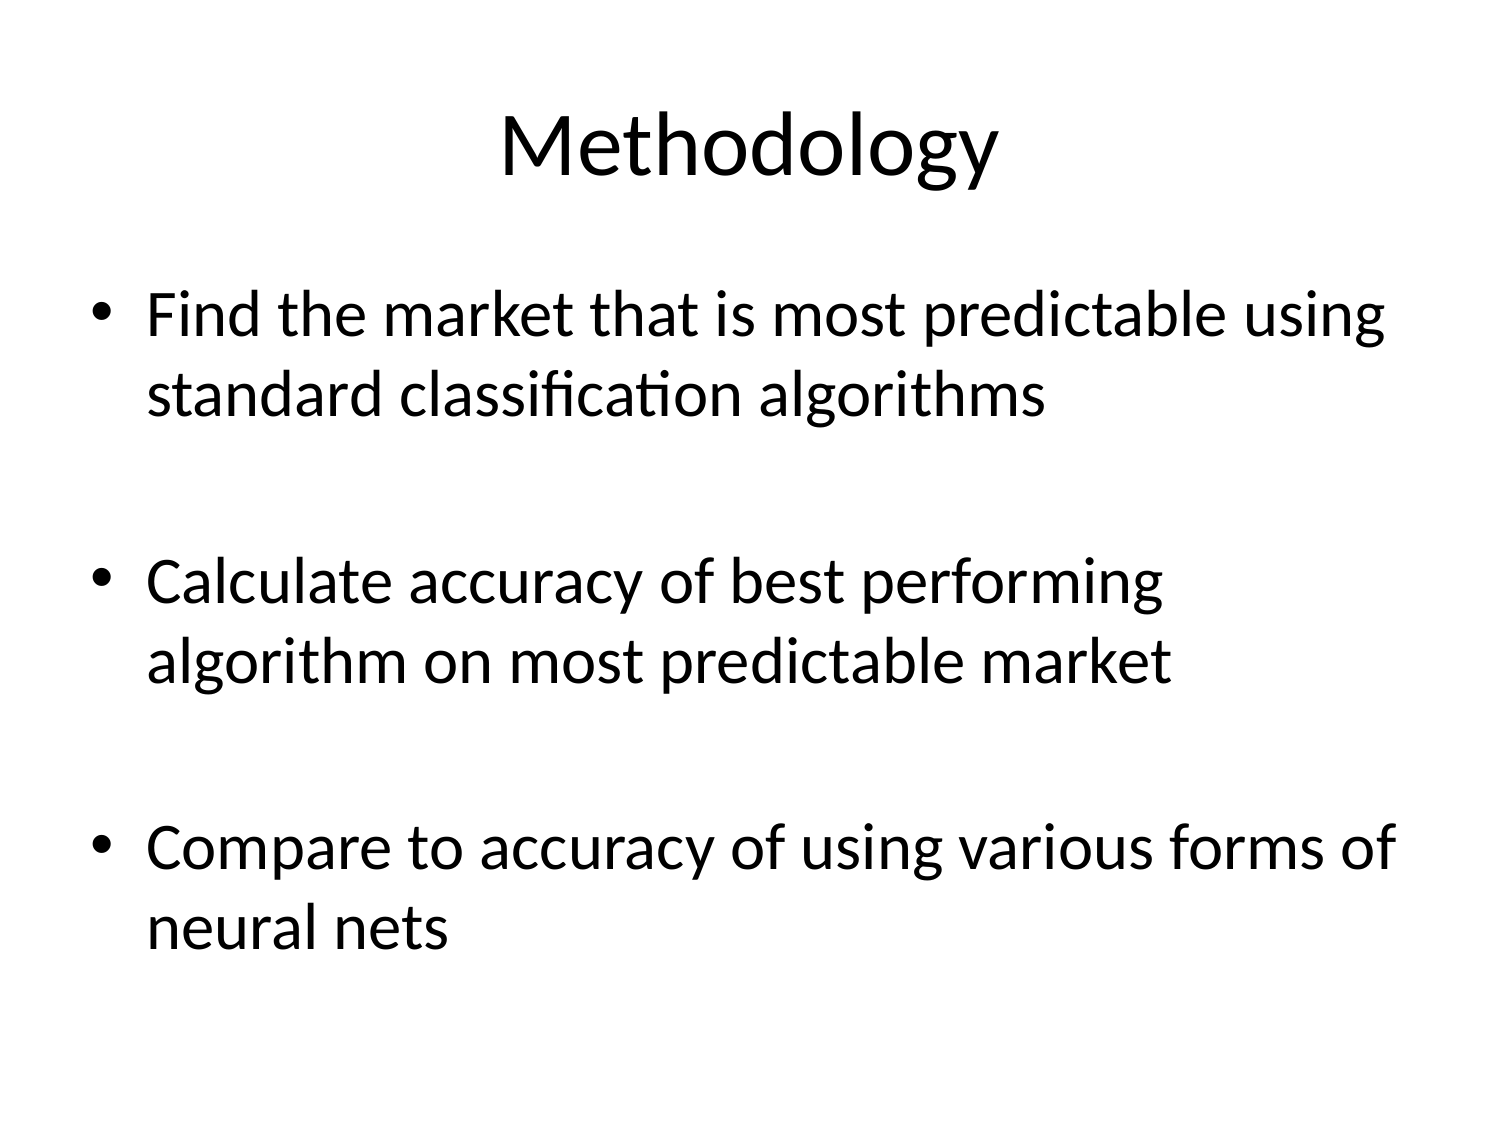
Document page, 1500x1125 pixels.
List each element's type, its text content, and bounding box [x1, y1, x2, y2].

title Methodology [75, 45, 1425, 233]
list Find the market that is most predictable using standard classification algorithms Calculate accuracy of best performing algorithm on most predictable market Compare to accuracy of using various forms of neural nets [75, 262, 1425, 1005]
